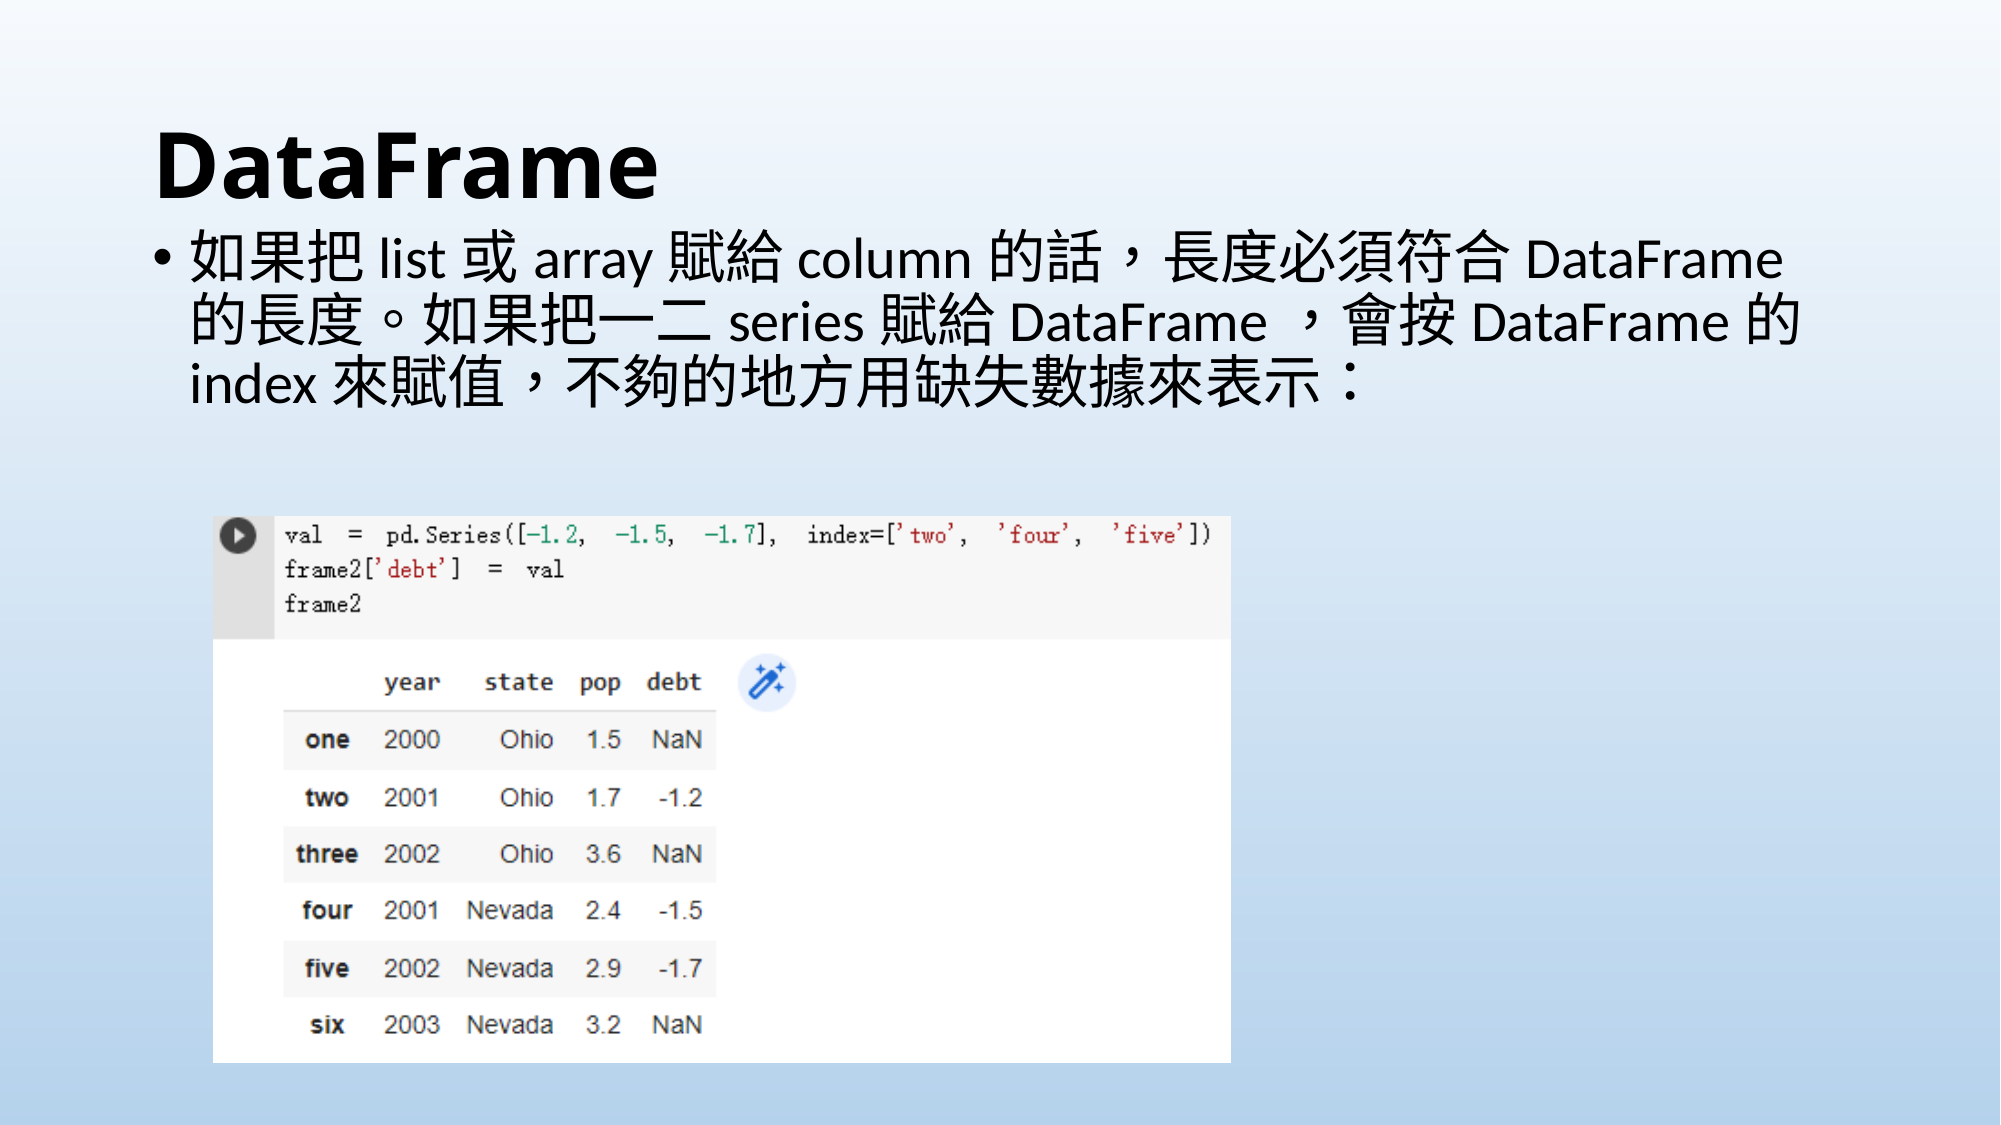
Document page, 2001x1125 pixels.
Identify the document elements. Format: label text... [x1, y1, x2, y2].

title DataFrame [137, 59, 1863, 220]
list 如果把list或array賦給column的話，長度必須符合DataFrame的長度。如果把一二series賦給DataFrame，會按DataFrame的index來賦值，不夠的地方用缺失數據來表示： [137, 220, 1863, 935]
picture [213, 516, 1231, 1064]
